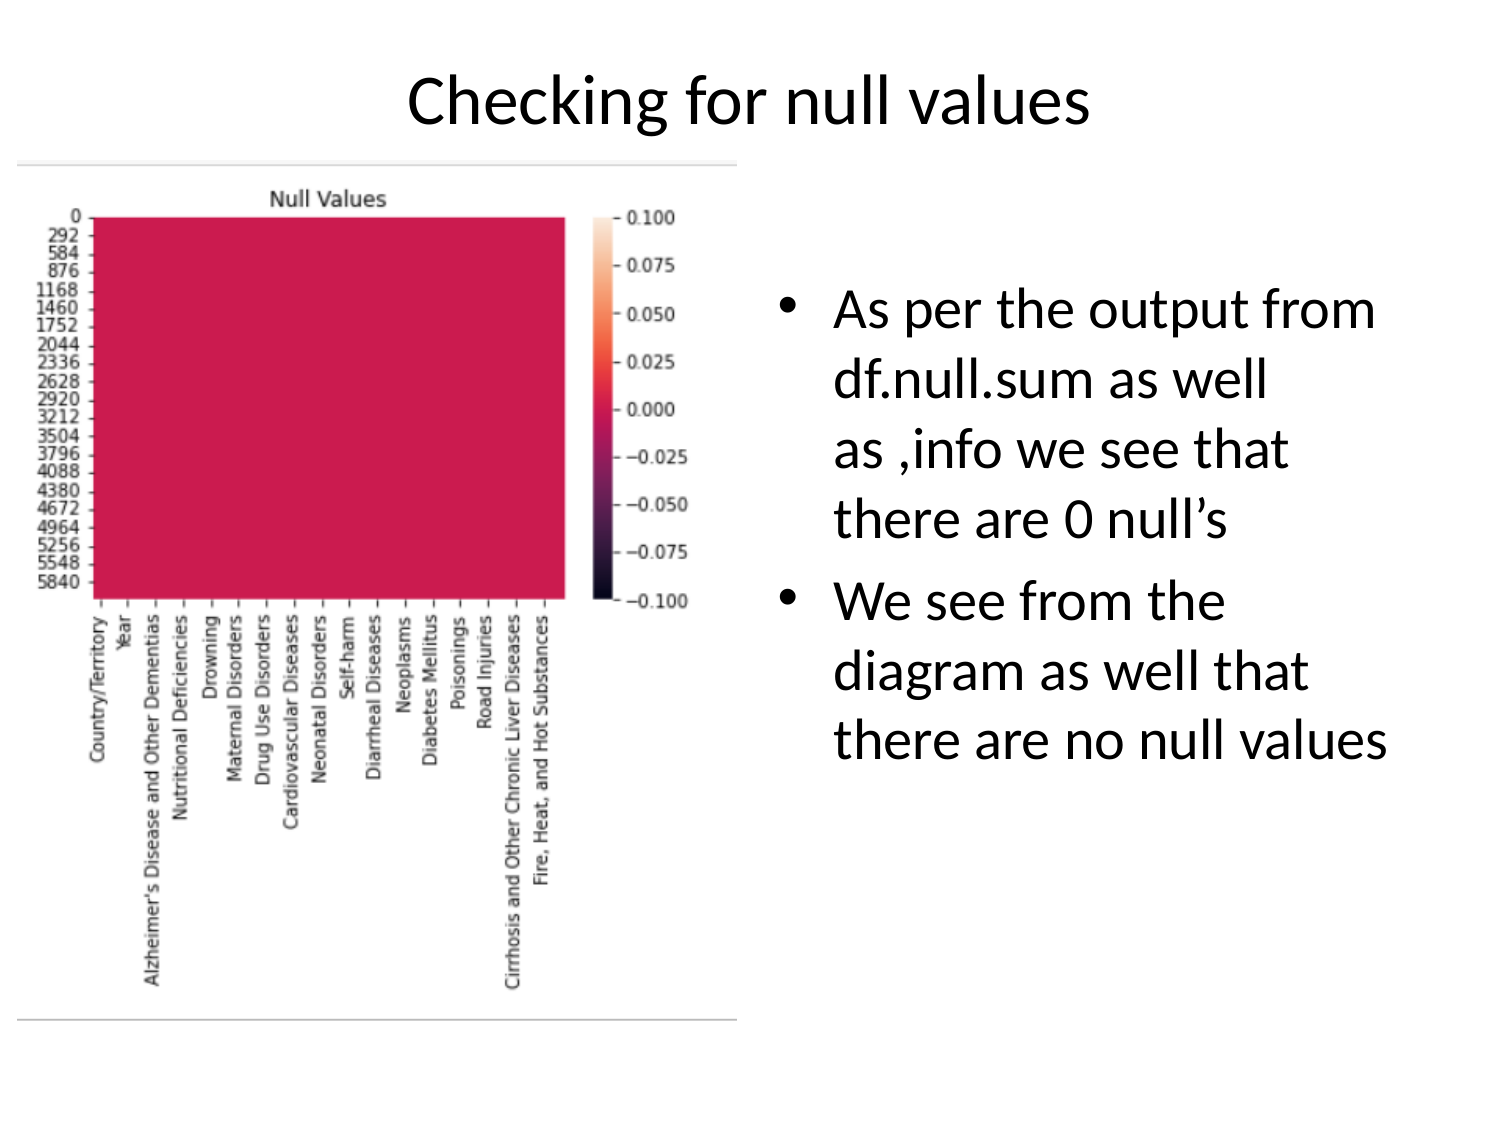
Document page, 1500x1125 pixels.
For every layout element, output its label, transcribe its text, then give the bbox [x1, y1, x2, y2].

title Checking for null values [75, 45, 1425, 233]
list As per the output from df.null.sum as well as ,info we see that there are 0 null’s We see from the diagram as well that there are no null values [762, 262, 1425, 1005]
picture [17, 160, 737, 1024]
